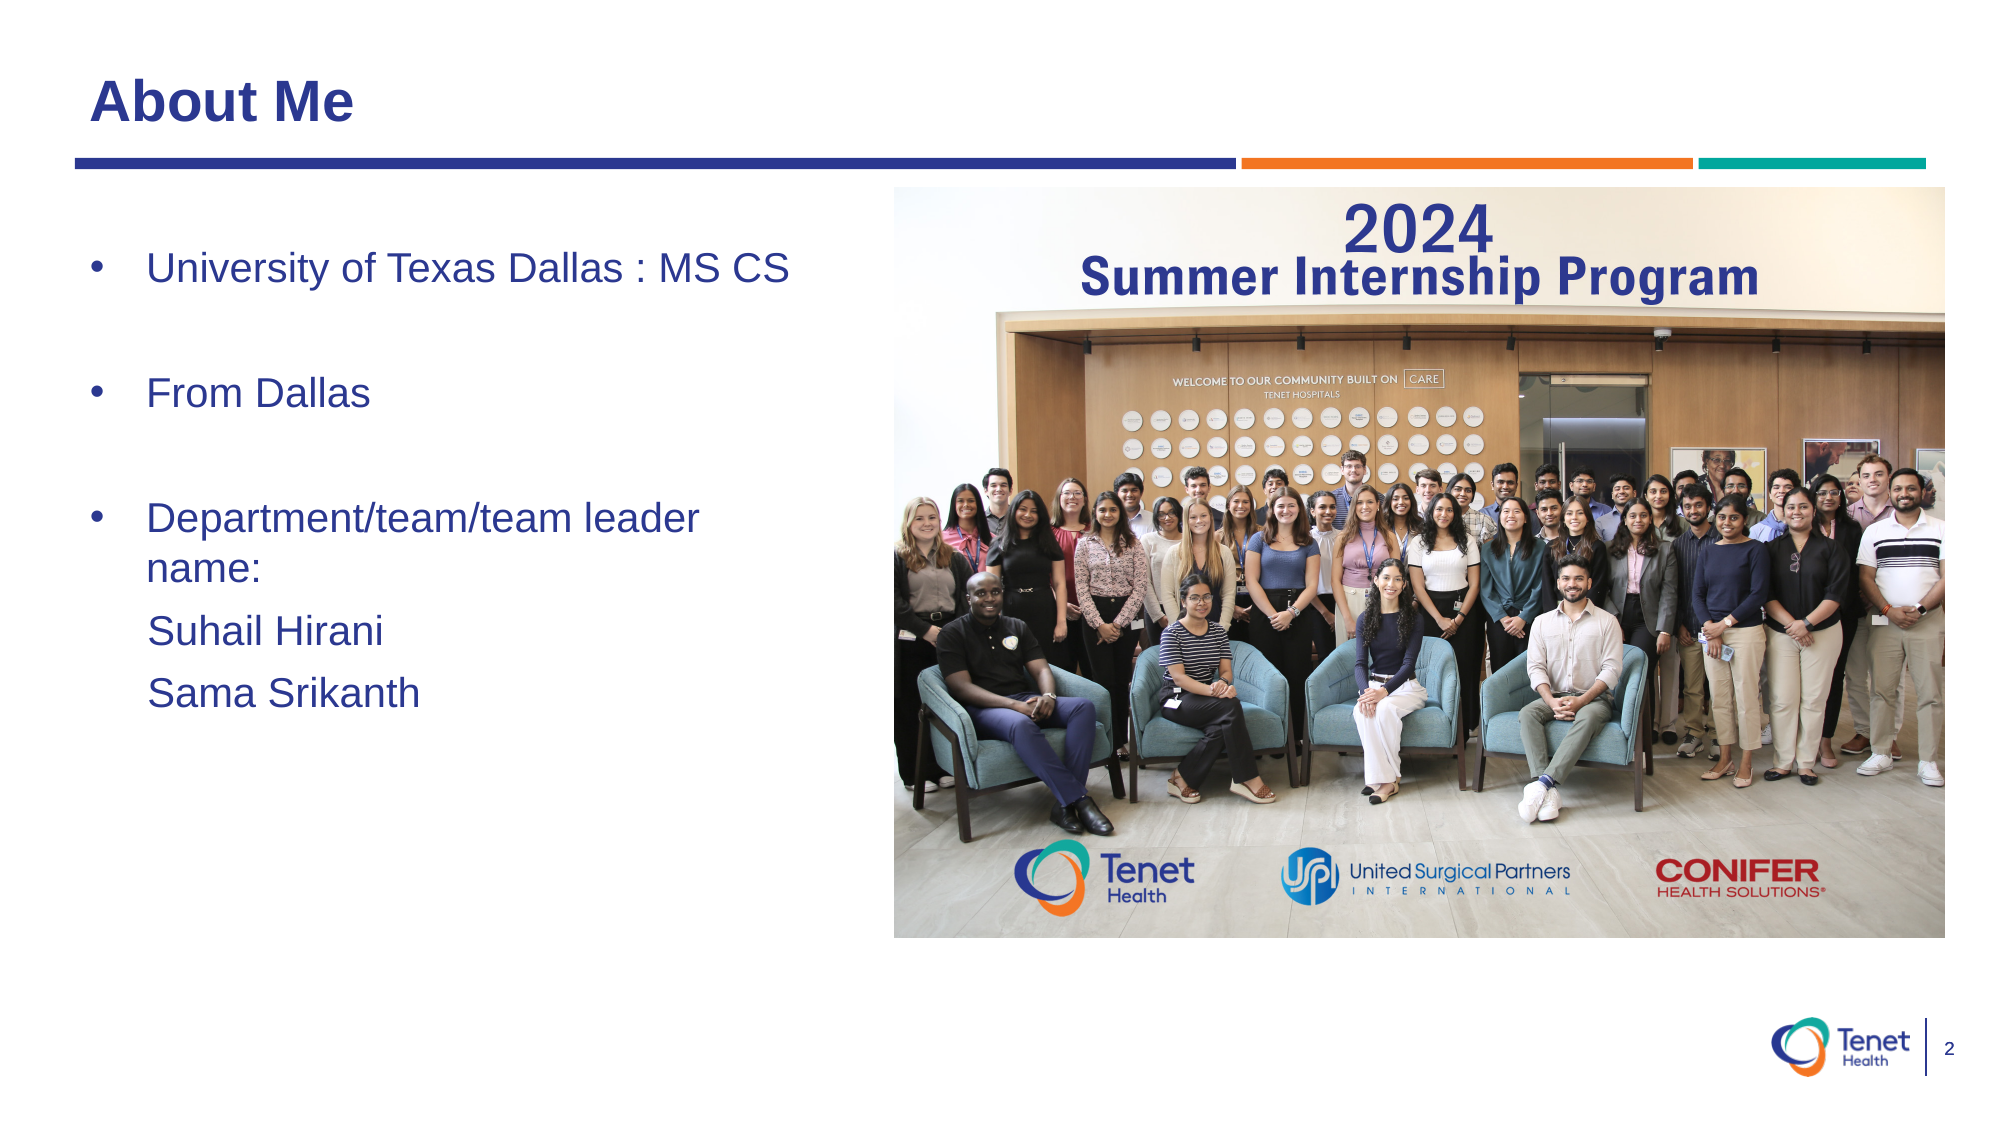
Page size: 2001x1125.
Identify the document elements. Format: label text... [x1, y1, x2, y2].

text_box [1001, 938, 1925, 1050]
picture [894, 187, 1945, 938]
title About Me [75, 59, 1800, 142]
text_box 2 [1944, 1017, 1984, 1078]
list University of Texas Dallas : MS CS From Dallas Department/team/team leader name: Suhail Hirani Sama Srikanth [75, 233, 820, 1050]
picture [1771, 1050, 1910, 1077]
